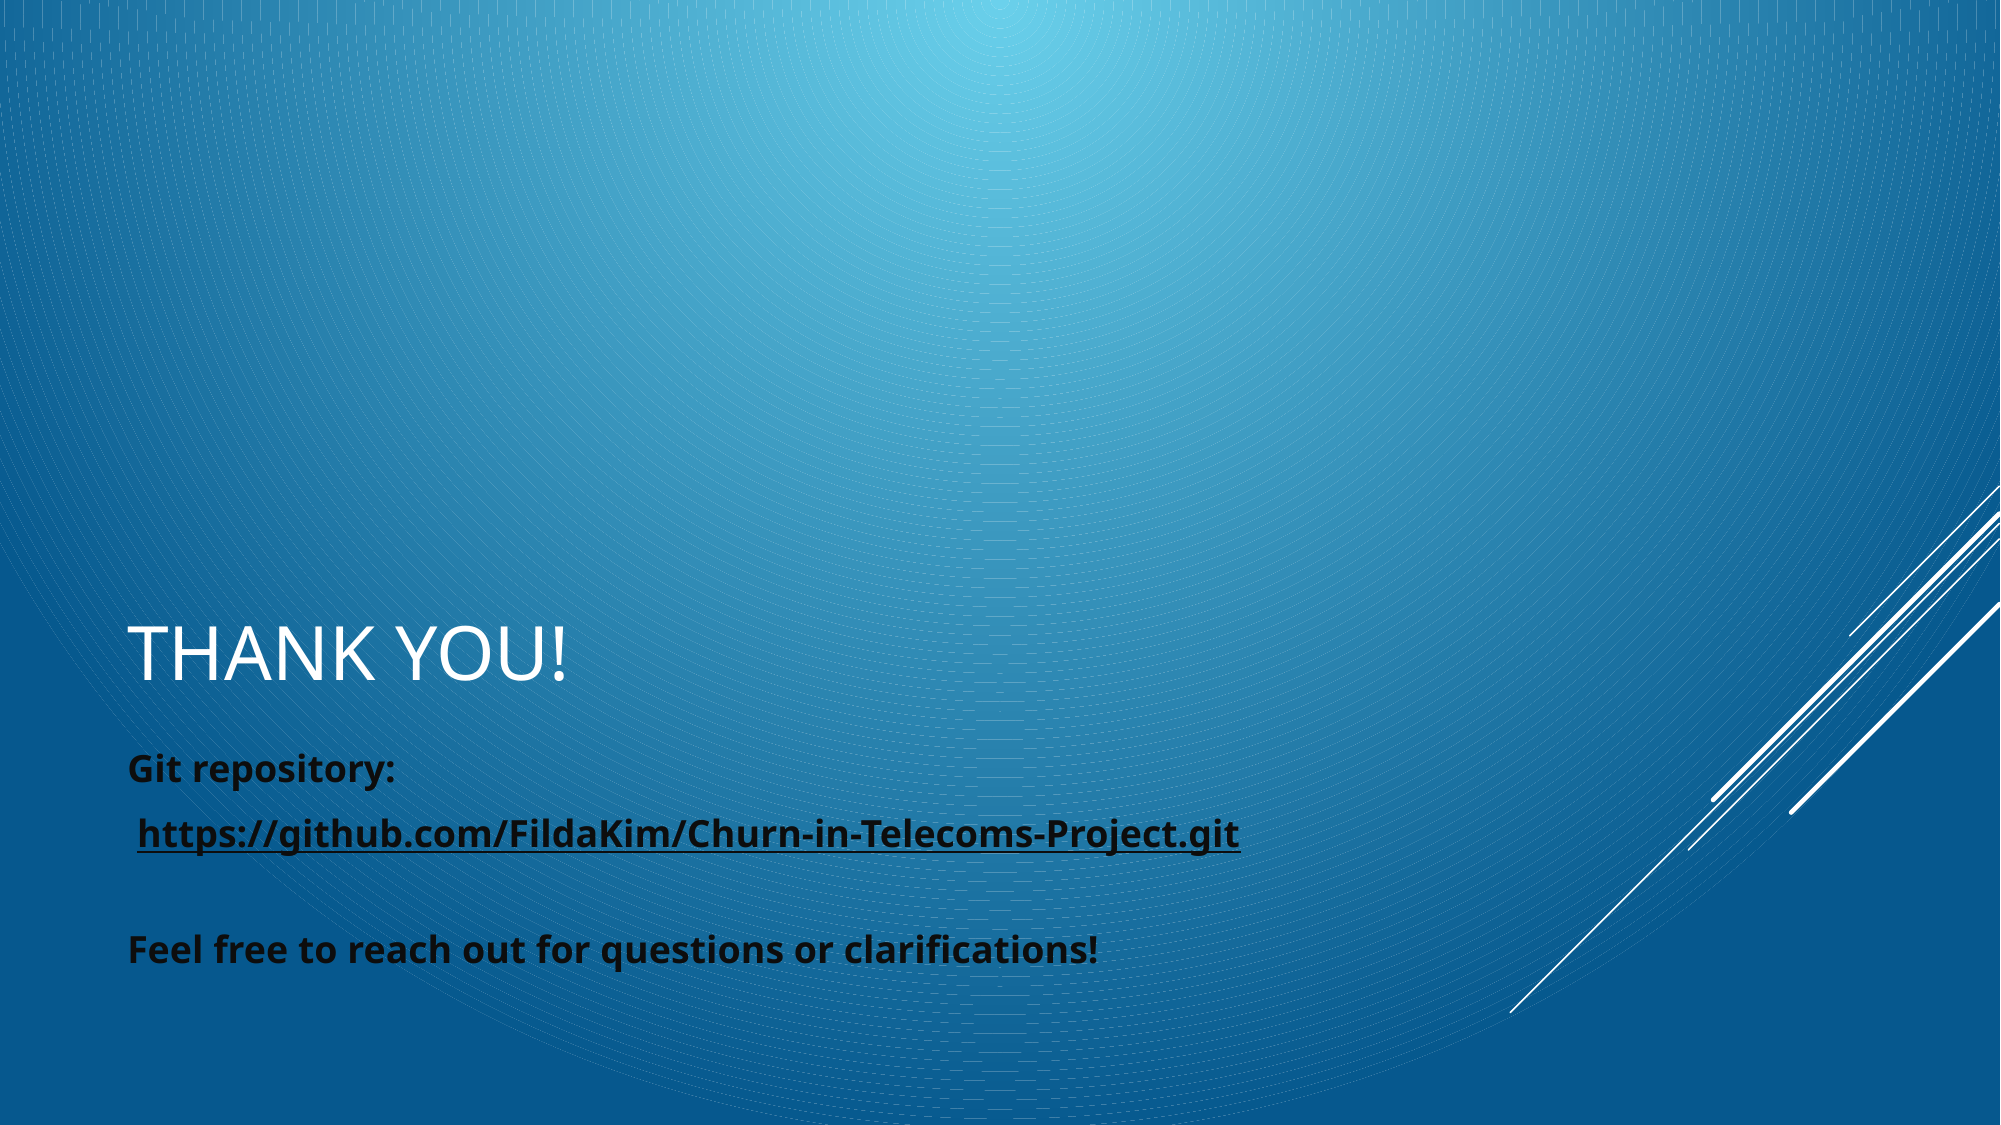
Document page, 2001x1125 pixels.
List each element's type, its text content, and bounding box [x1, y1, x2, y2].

list Git repository: https://github.com/FildaKim/Churn-in-Telecoms-Project.git Feel free to reach out for questions or clarifications! [112, 737, 1513, 984]
title THANK YOU! [112, 329, 1513, 704]
